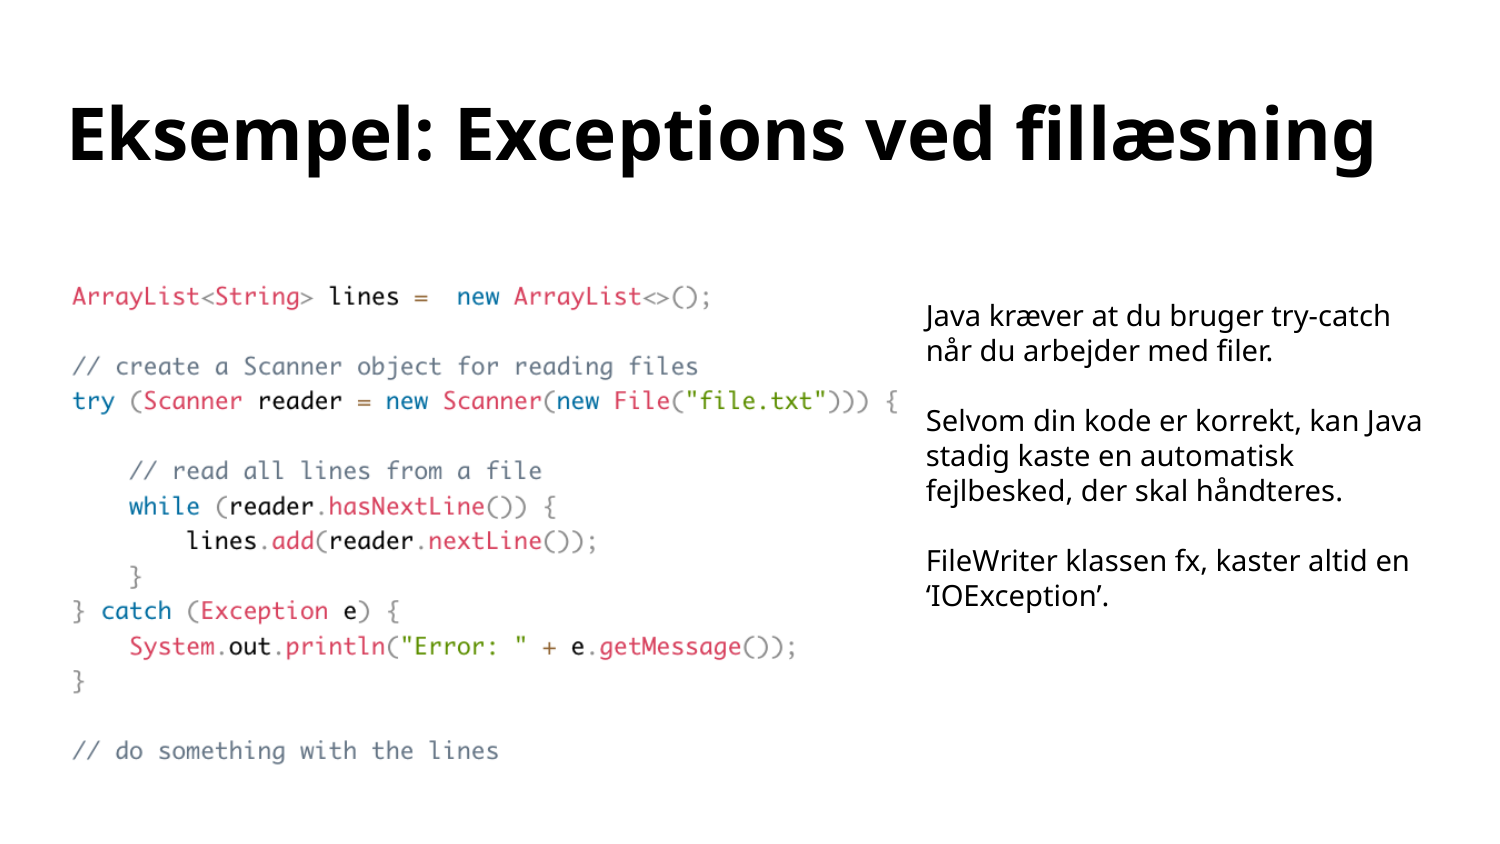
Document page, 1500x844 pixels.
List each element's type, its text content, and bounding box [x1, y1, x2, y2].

title Eksempel: Exceptions ved fillæsning [51, 72, 1500, 167]
text_box Java kræver at du bruger try-catch når du arbejder med filer. Selvom din kode er korrekt, kan Java stadig kaste en automatisk fejlbesked, der skal håndteres. FileWriter klassen fx, kaster altid en ‘IOException’. [913, 282, 1452, 627]
picture [57, 267, 908, 780]
